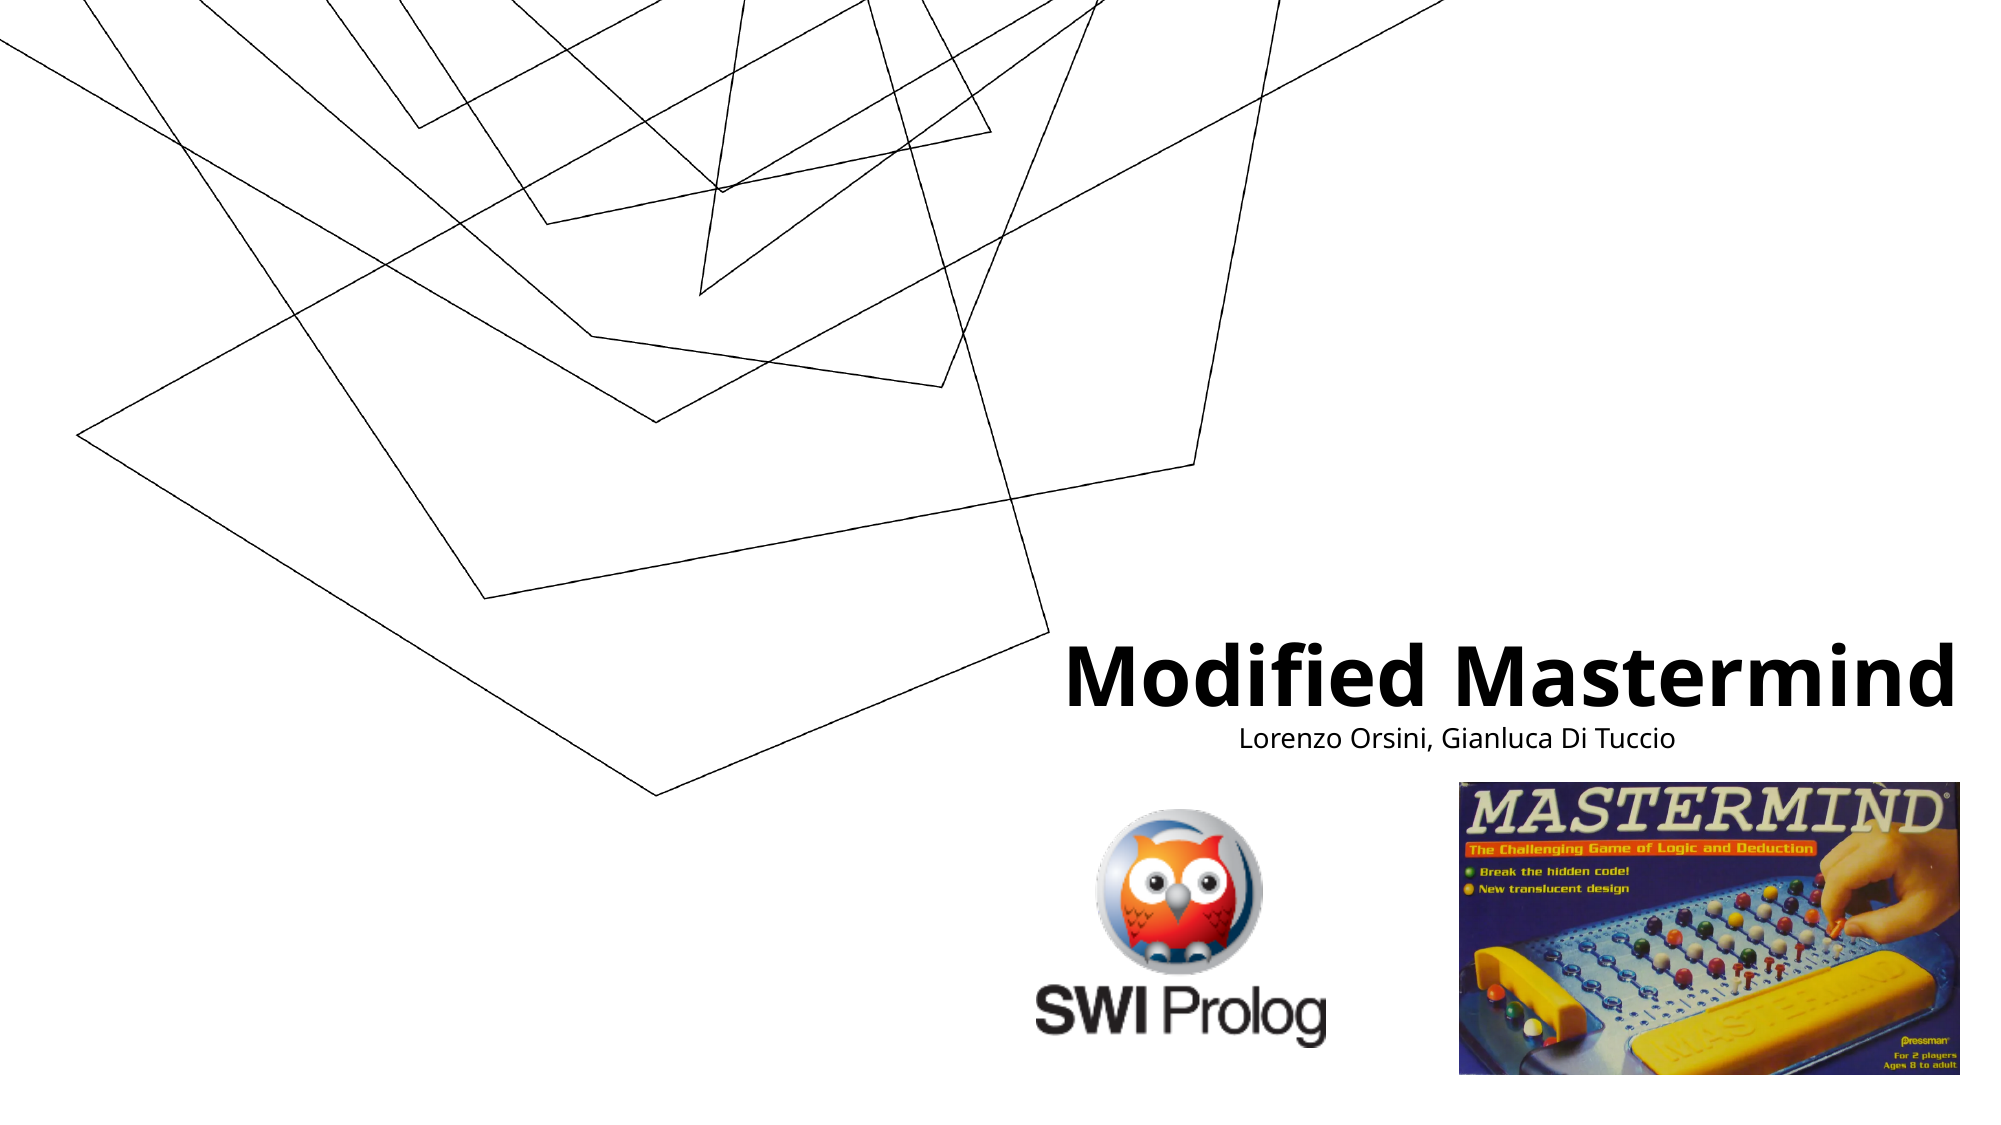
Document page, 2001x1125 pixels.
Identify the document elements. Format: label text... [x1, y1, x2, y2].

picture [0, 0, 1960, 1075]
text_box Modified Mastermind [1047, 615, 1975, 731]
subtitle Lorenzo Orsini, Gianluca Di Tuccio [1223, 731, 1751, 783]
